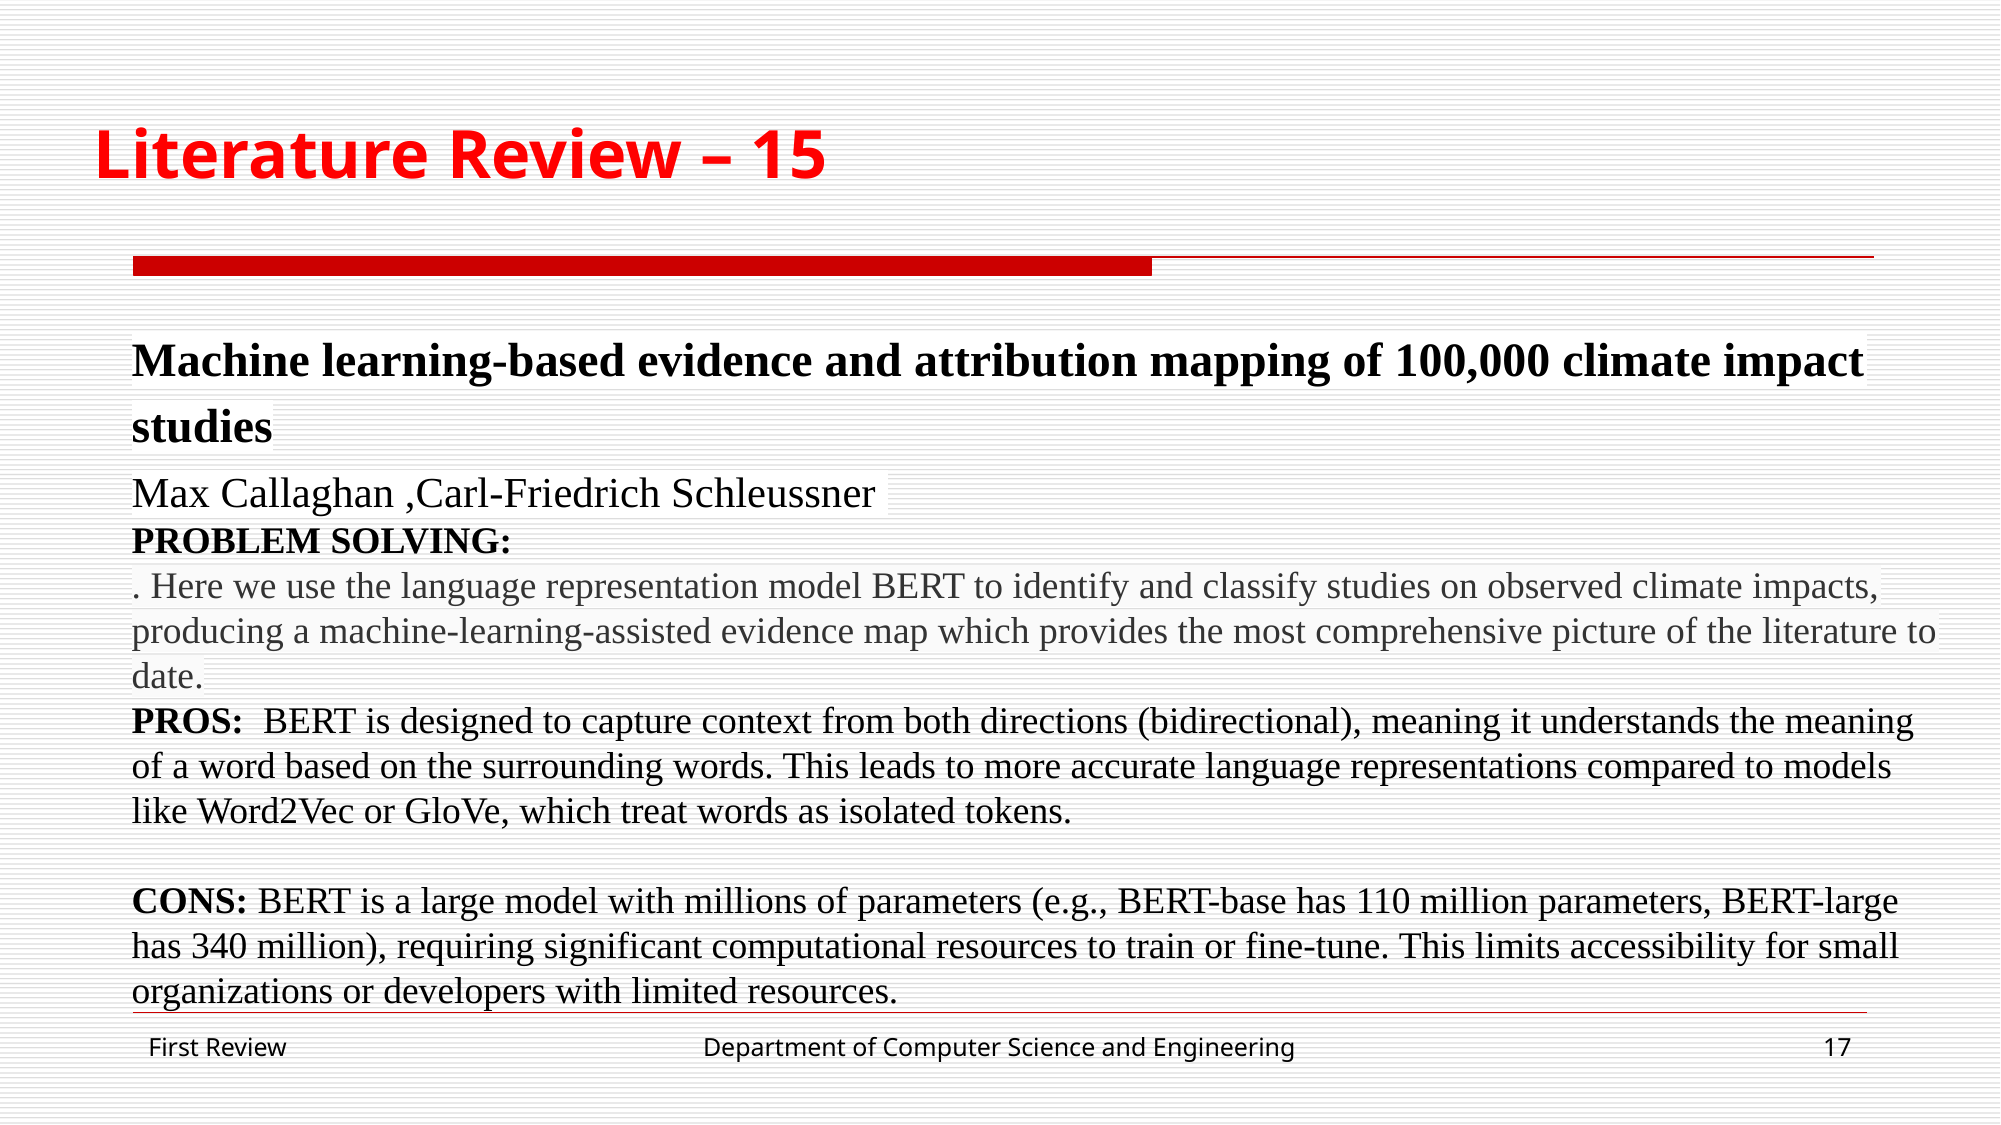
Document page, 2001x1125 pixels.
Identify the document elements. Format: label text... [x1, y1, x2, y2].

picture [0, 0, 2001, 1125]
title Literature Review – 15 [78, 0, 1829, 200]
text_box Machine learning-based evidence and attribution mapping of 100,000 climate impact studies Max Callaghan ,Carl-Friedrich Schleussner PROBLEM SOLVING: . Here we use the language representation model BERT to identify and classify studies on observed climate impacts, producing a machine-learning-assisted evidence map which provides the most comprehensive picture of the literature to date. PROS: BERT is designed to capture context from both directions (bidirectional), meaning it understands the meaning of a word based on the surrounding words. This leads to more accurate language representations compared to models like Word2Vec or GloVe, which treat words as isolated tokens. CONS: BERT is a large model with millions of parameters (e.g., BERT-base has 110 million parameters, BERT-large has 340 million), requiring significant computational resources to train or fine-tune. This limits accessibility for small organizations or developers with limited resources. [116, 305, 1968, 1117]
